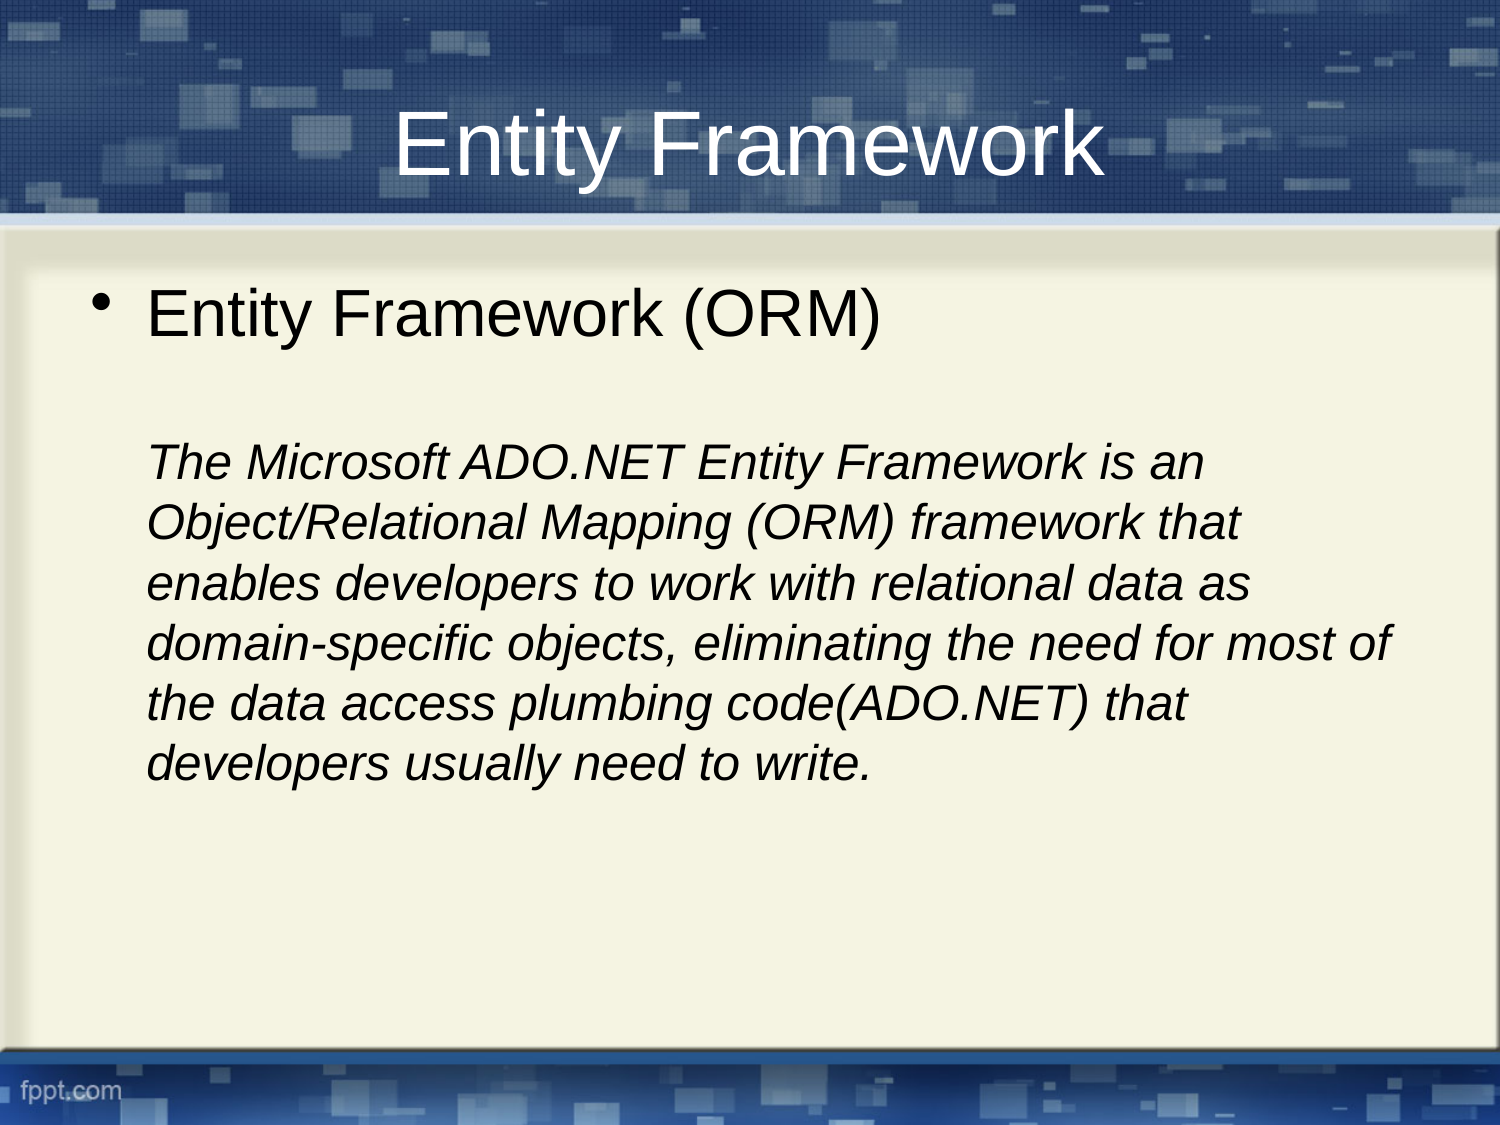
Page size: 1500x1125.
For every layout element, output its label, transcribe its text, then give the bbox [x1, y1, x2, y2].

picture [0, 0, 1500, 1125]
title Entity Framework [74, 44, 1426, 233]
list Entity Framework (ORM) The Microsoft ADO.NET Entity Framework is an Object/Relational Mapping (ORM) framework that enables developers to work with relational data as domain-specific objects, eliminating the need for most of the data access plumbing code(ADO.NET) that developers usually need to write. [74, 262, 1426, 1006]
